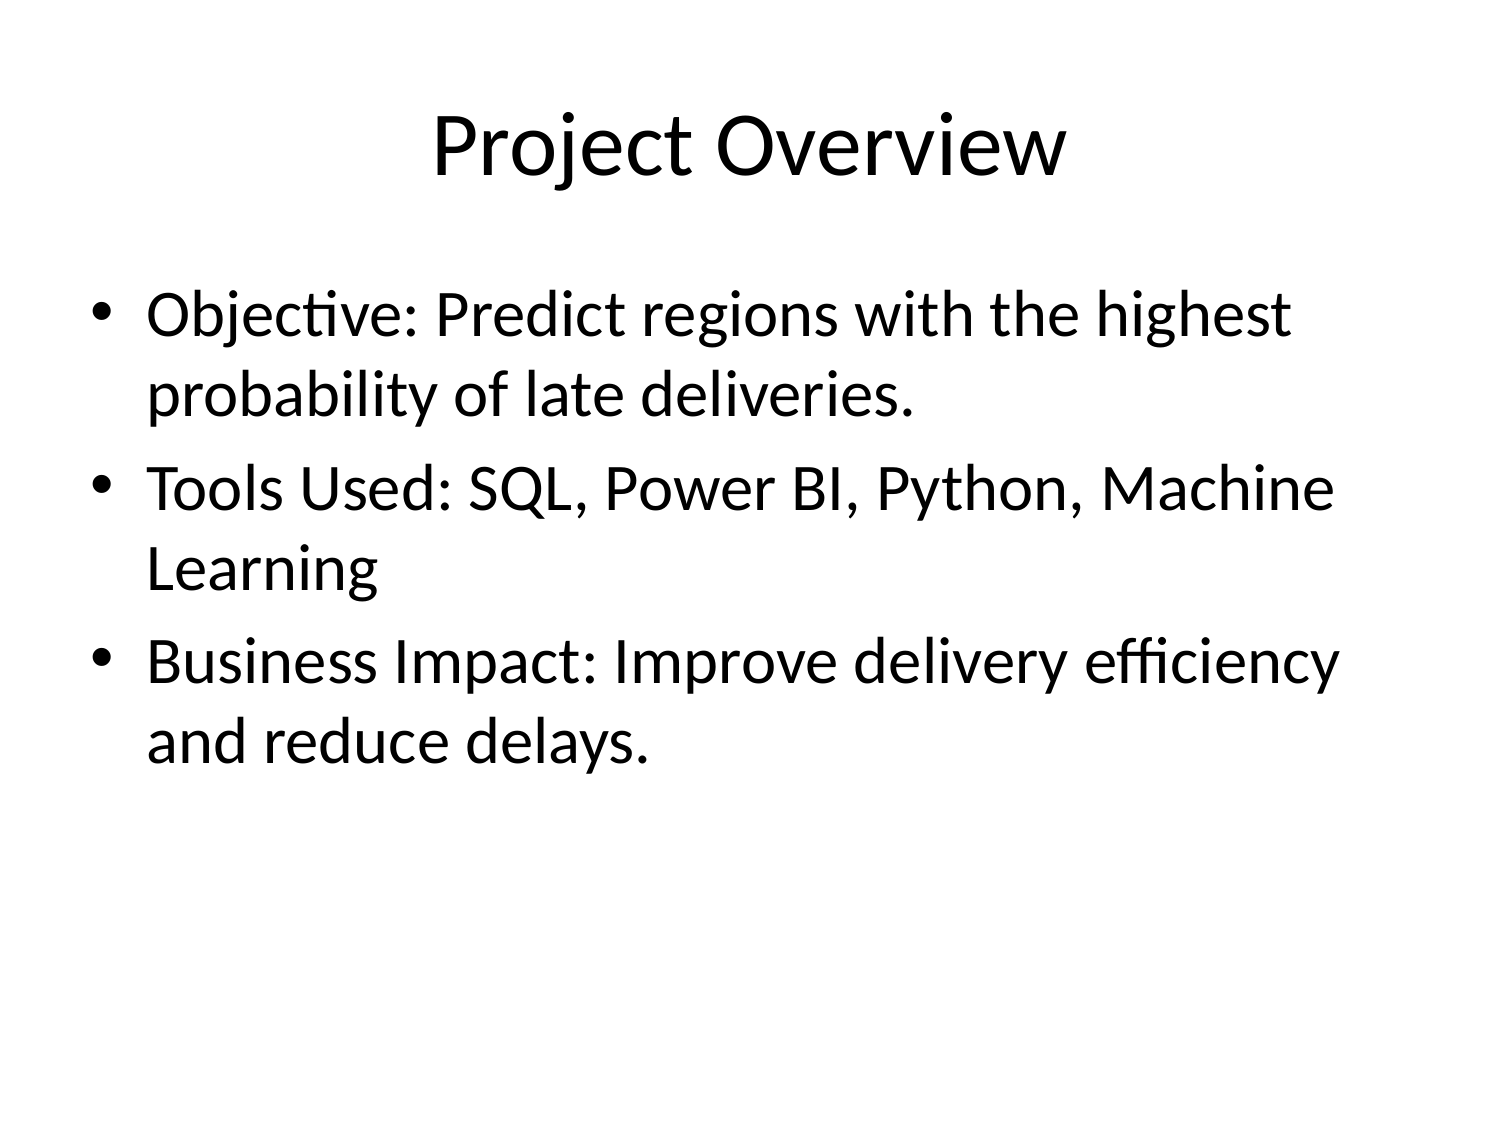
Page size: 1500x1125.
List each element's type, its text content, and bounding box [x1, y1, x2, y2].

title Project Overview [75, 45, 1425, 233]
list Objective: Predict regions with the highest probability of late deliveries. Tools Used: SQL, Power BI, Python, Machine Learning Business Impact: Improve delivery efficiency and reduce delays. [75, 262, 1425, 1005]
